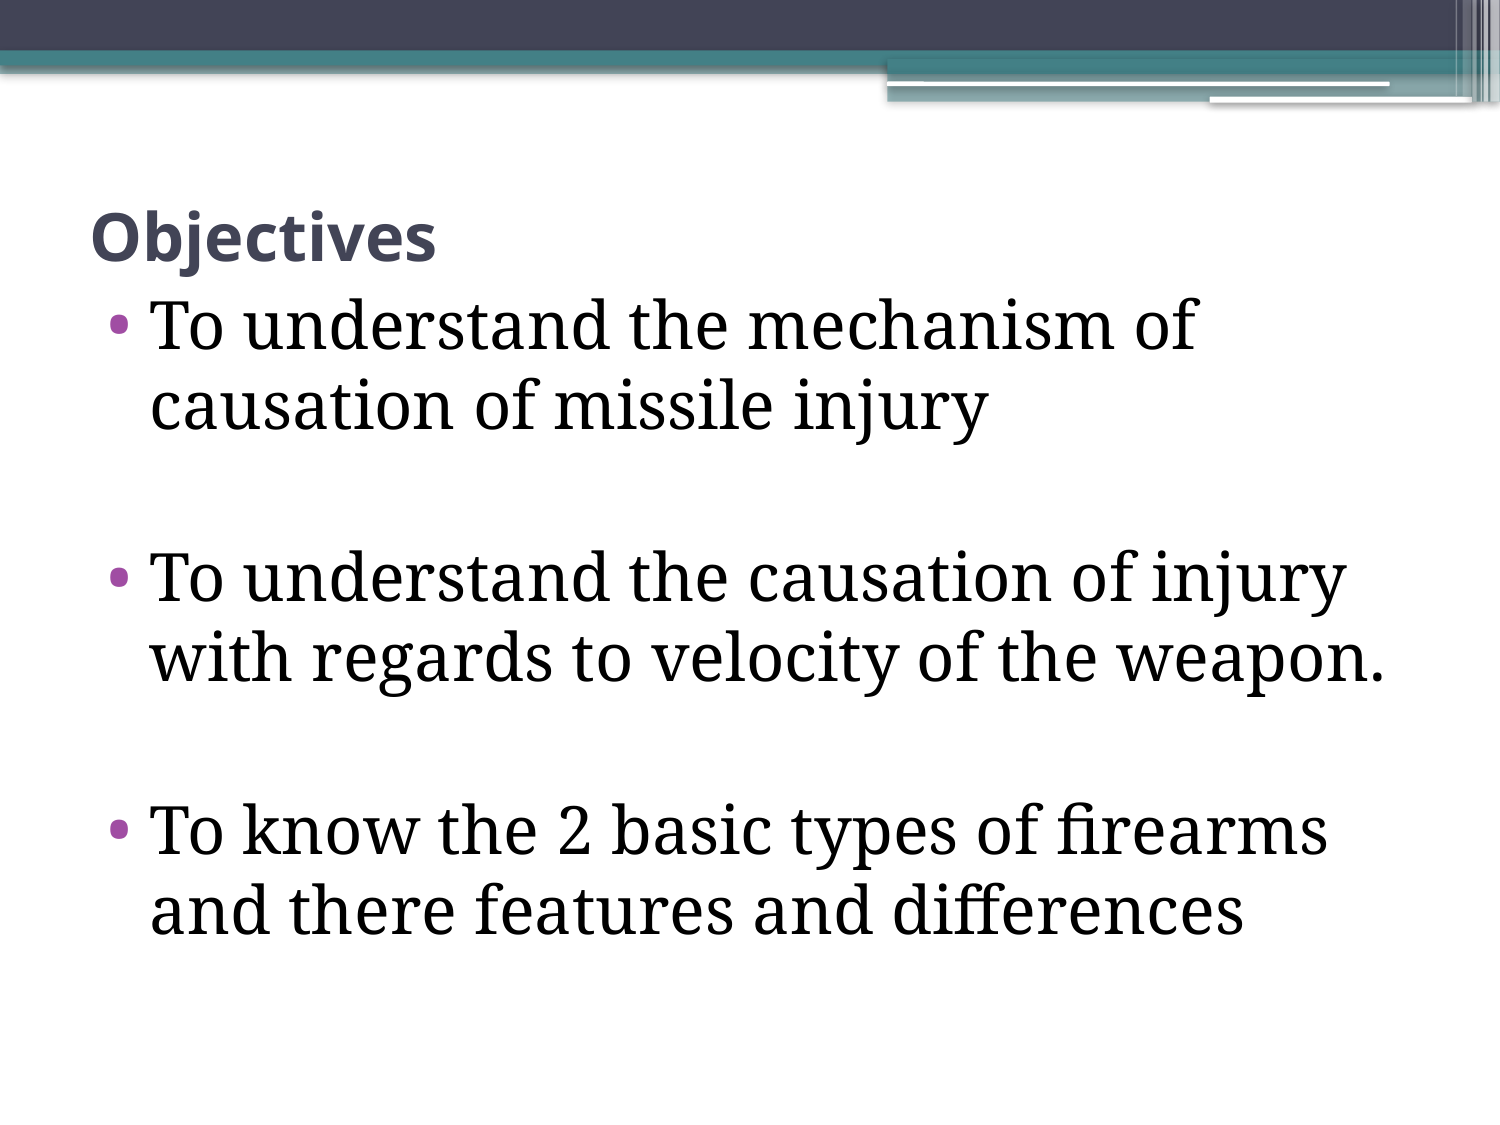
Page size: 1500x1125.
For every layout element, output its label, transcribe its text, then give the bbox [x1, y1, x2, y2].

list To understand the mechanism of causation of missile injury To understand the causation of injury with regards to velocity of the weapon. To know the 2 basic types of firearms and there features and differences [75, 275, 1425, 1079]
title Objectives [75, 187, 1425, 275]
